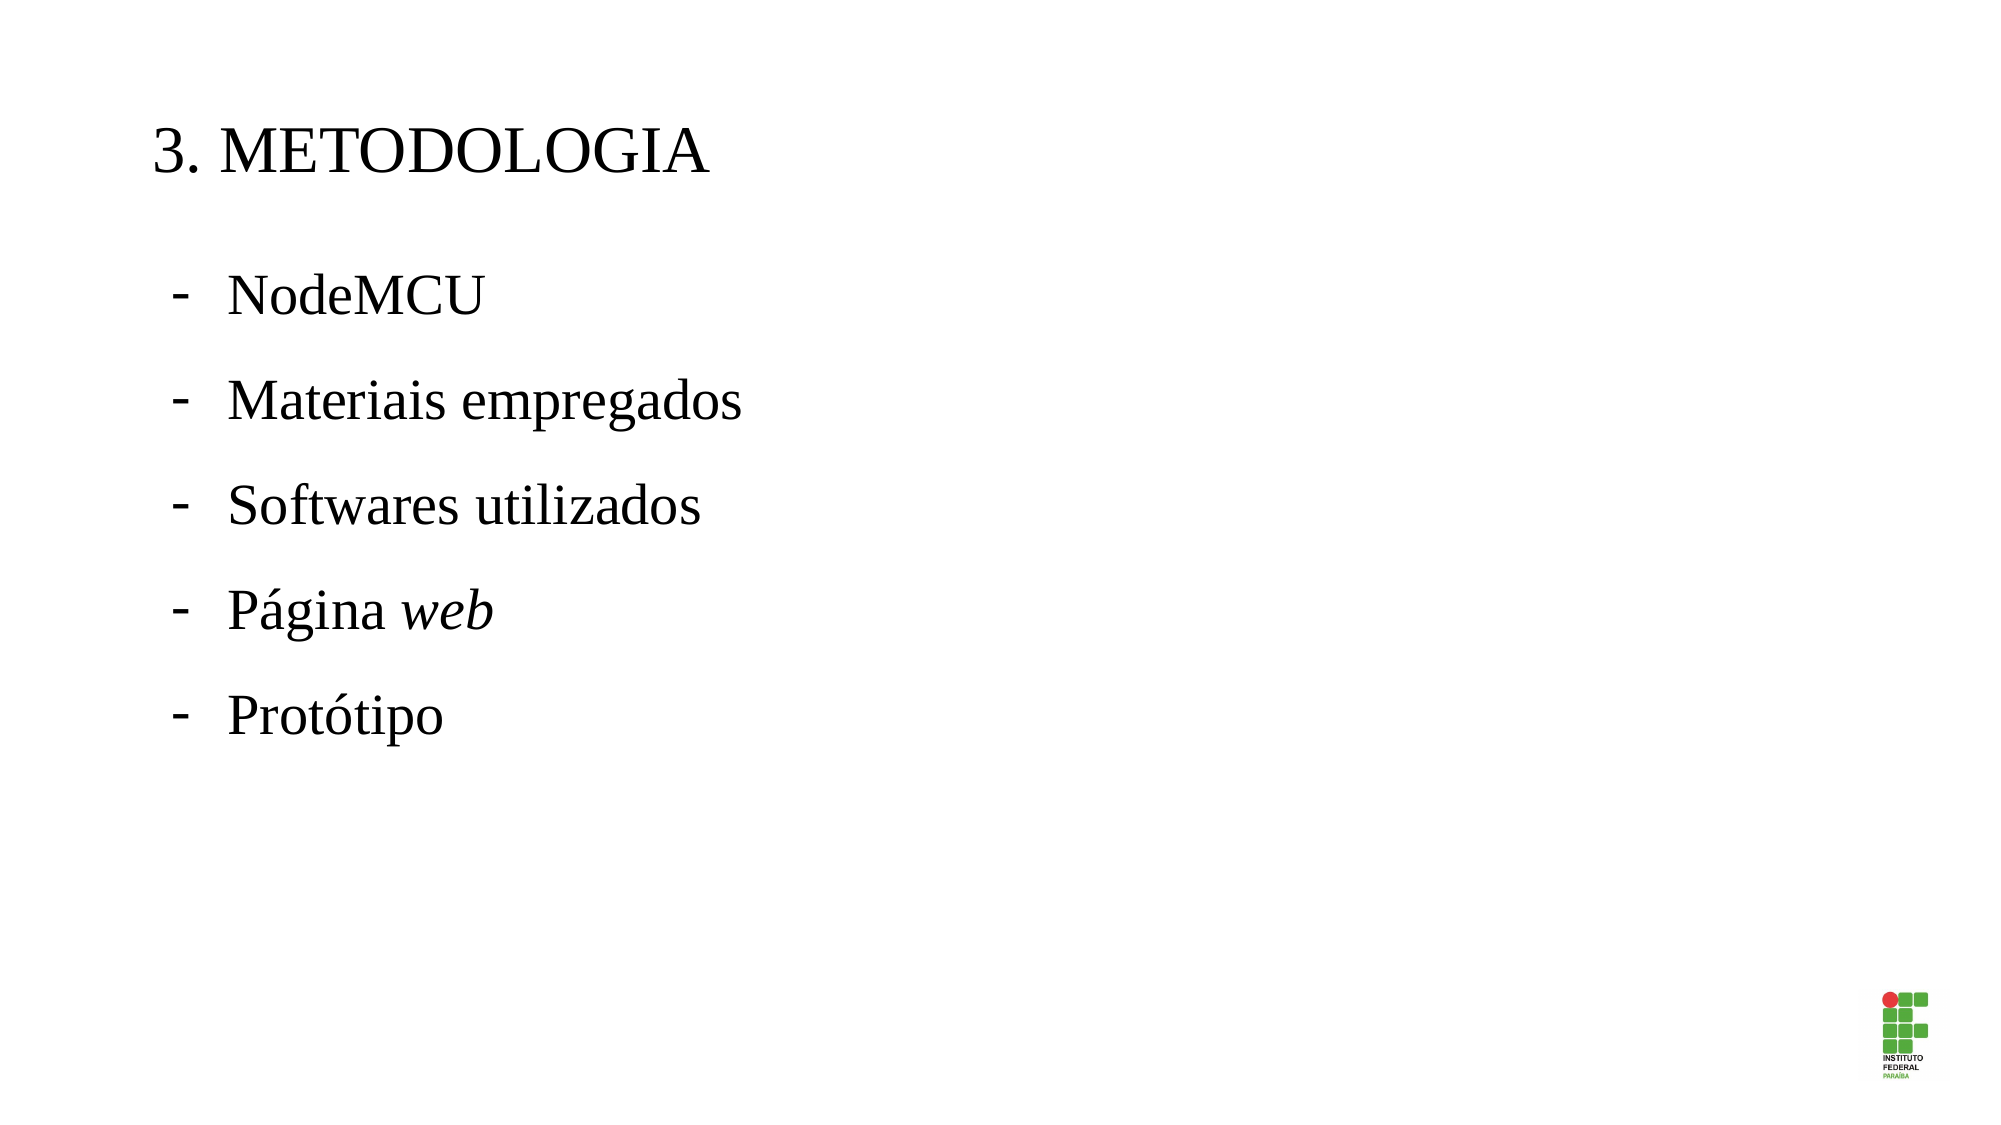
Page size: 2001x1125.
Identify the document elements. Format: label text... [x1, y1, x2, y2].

list NodeMCU Materiais empregados Softwares utilizados Página web Protótipo [137, 213, 1689, 1125]
picture [1858, 989, 1950, 1081]
title 3. METODOLOGIA [137, 38, 1689, 213]
